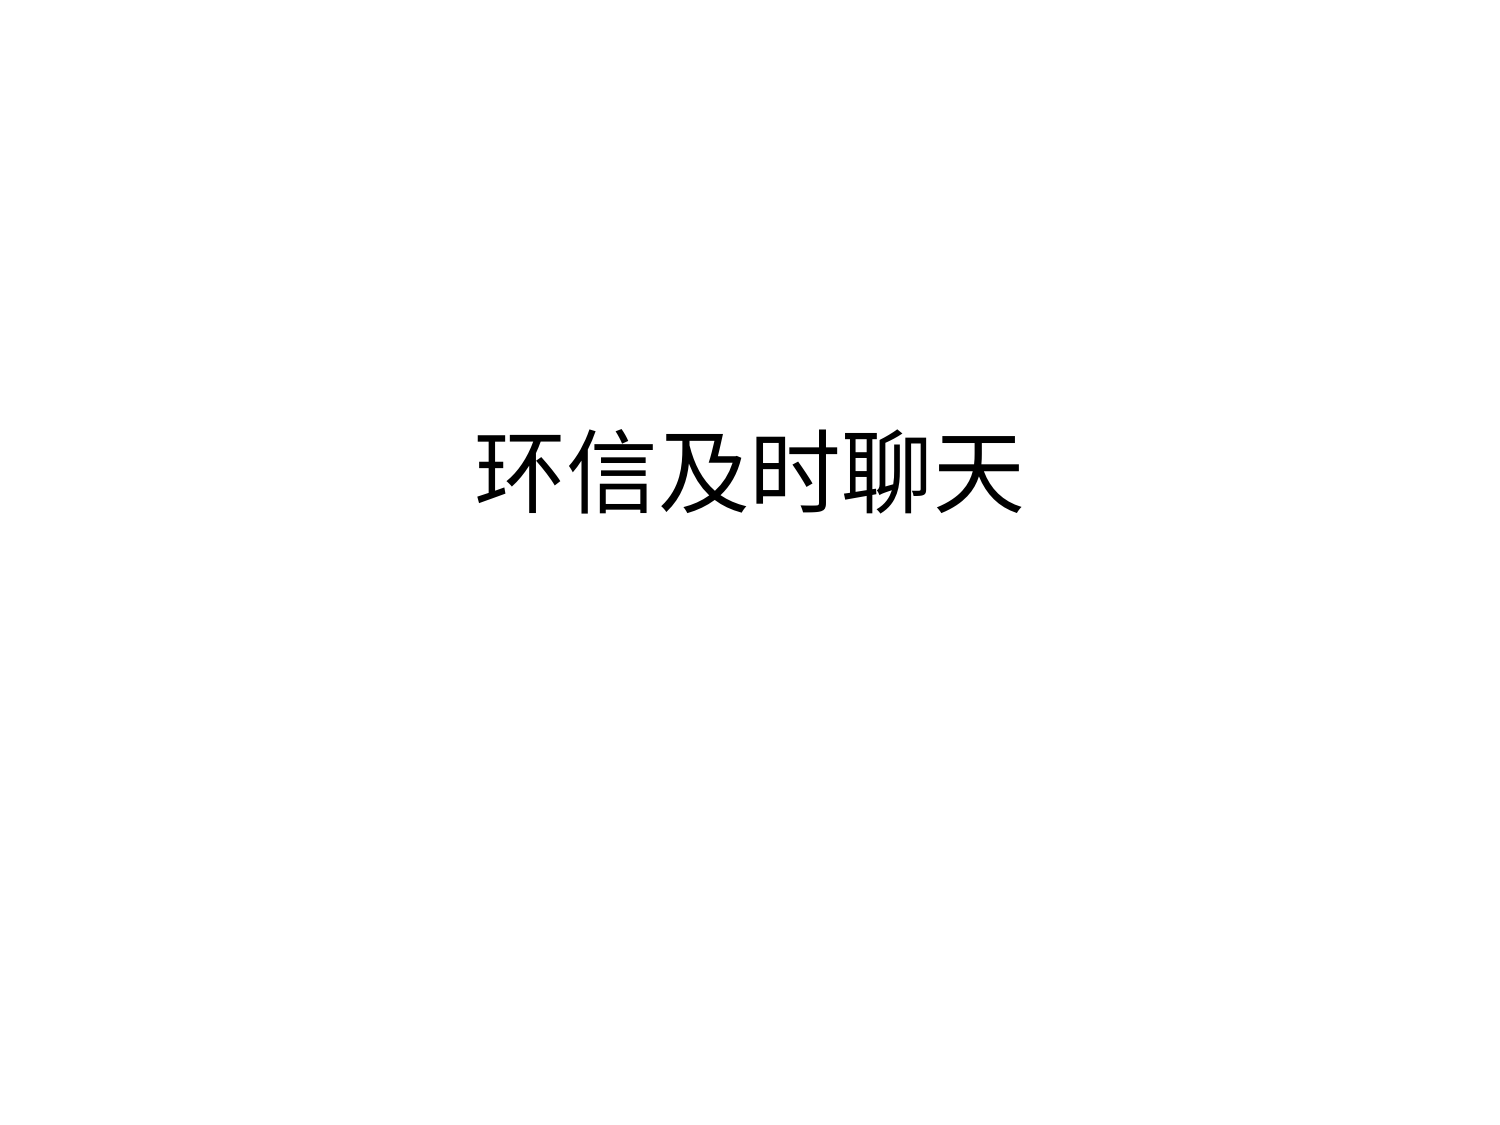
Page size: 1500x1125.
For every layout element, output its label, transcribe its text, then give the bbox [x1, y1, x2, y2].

title 环信及时聊天 [112, 349, 1388, 591]
